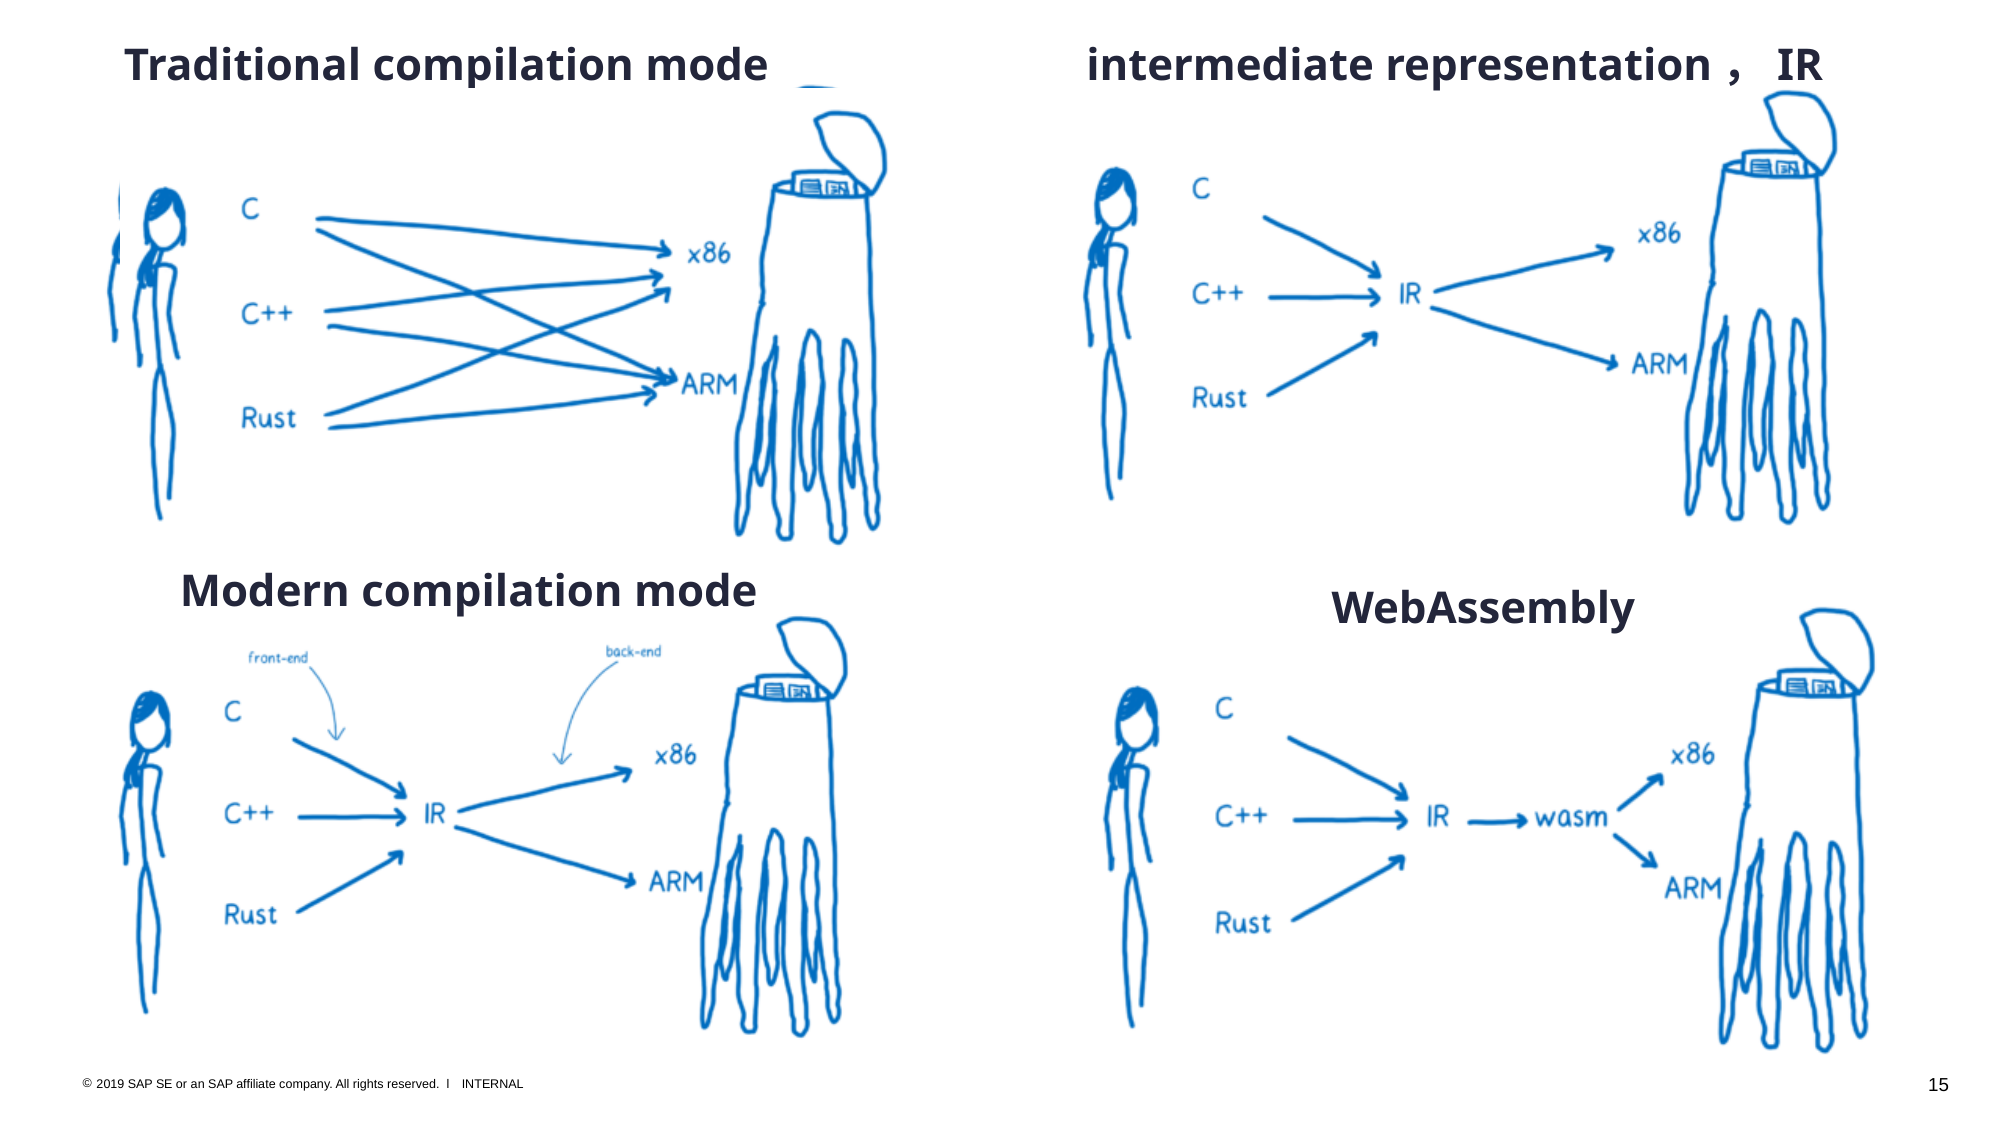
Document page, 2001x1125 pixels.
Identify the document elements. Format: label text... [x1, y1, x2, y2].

text_box Modern compilation mode [74, 555, 863, 623]
picture [95, 63, 903, 571]
picture [109, 600, 864, 1062]
picture [1070, 66, 1853, 563]
text_box Traditional compilation mode [52, 29, 841, 97]
picture [1088, 572, 1891, 1096]
text_box intermediate representation，IR [1054, 29, 1843, 97]
